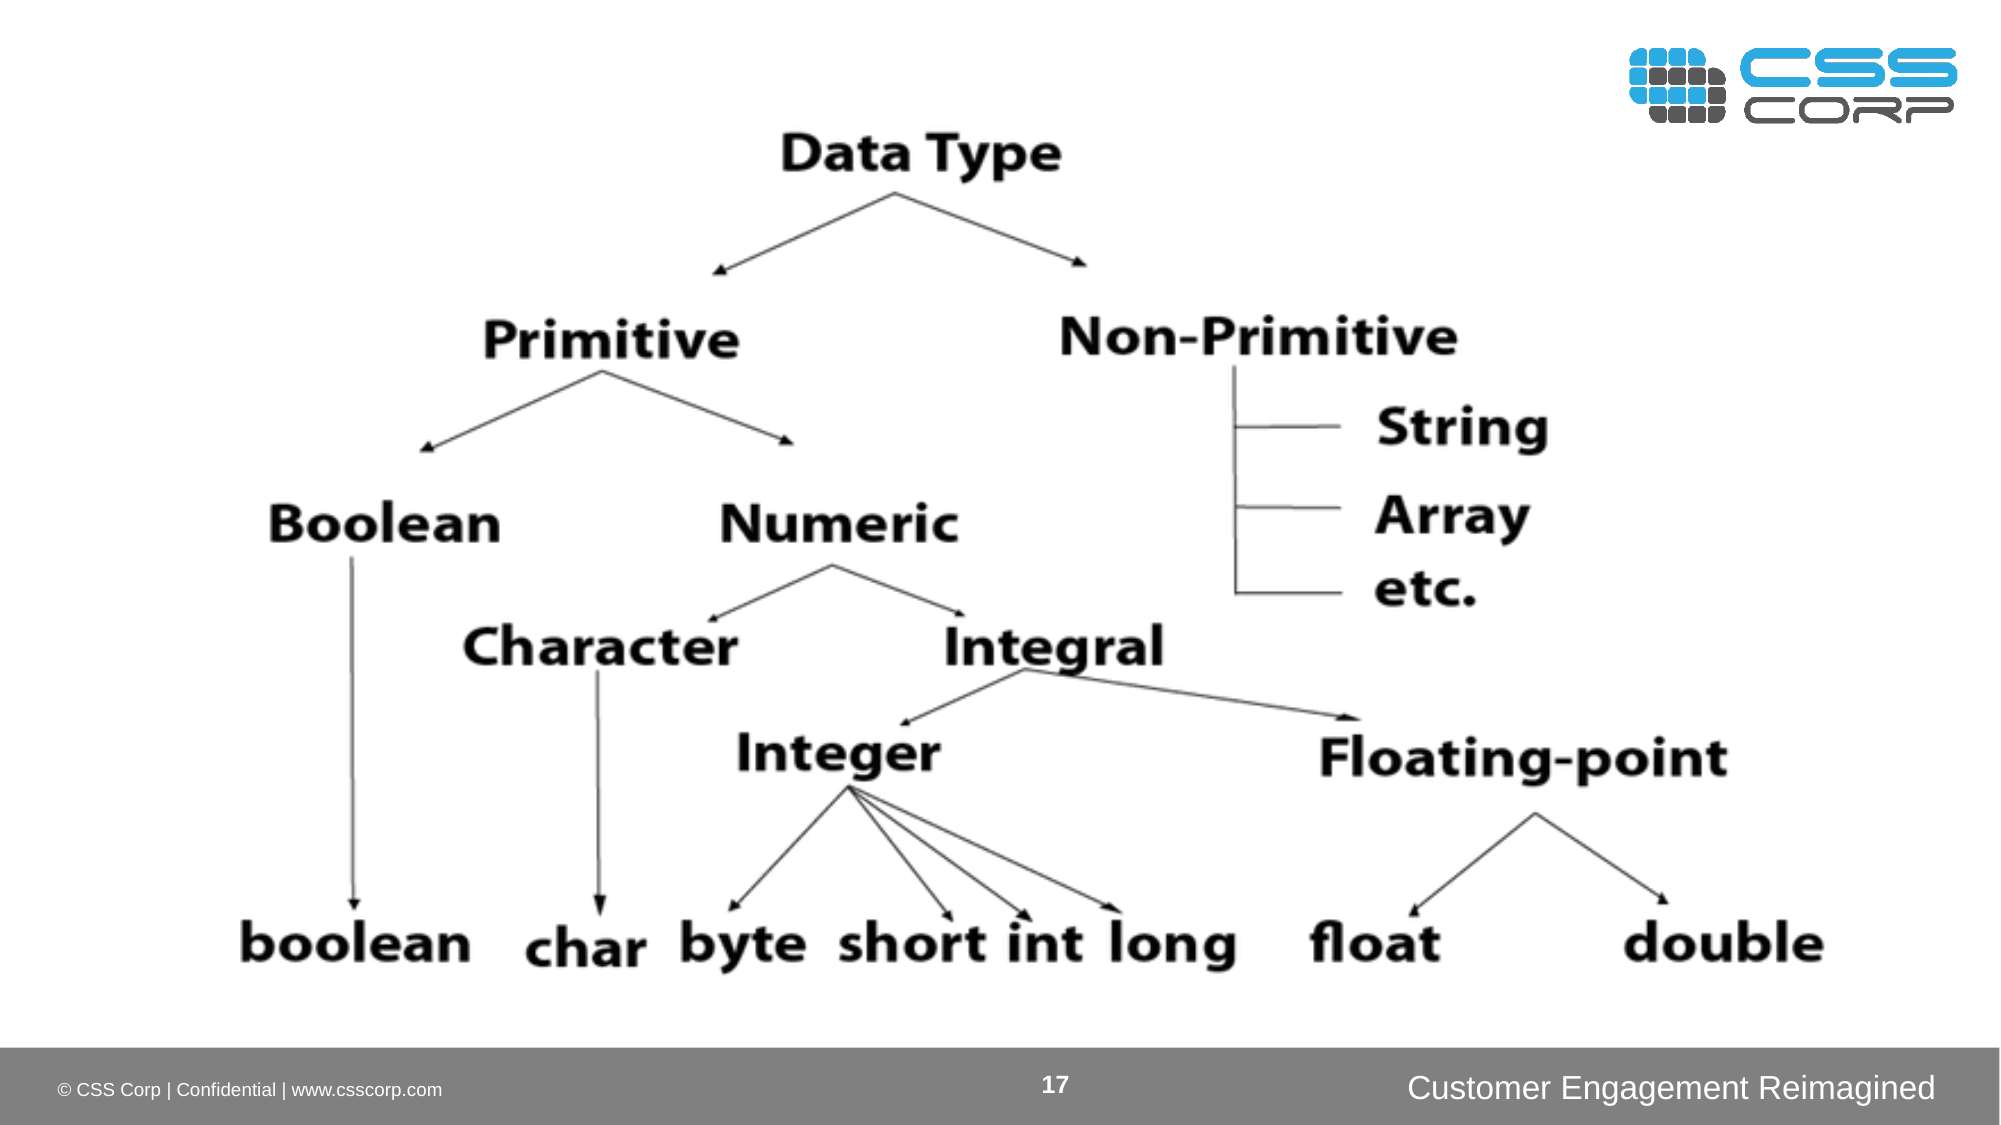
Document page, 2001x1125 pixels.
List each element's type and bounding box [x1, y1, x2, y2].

picture [239, 48, 1958, 983]
